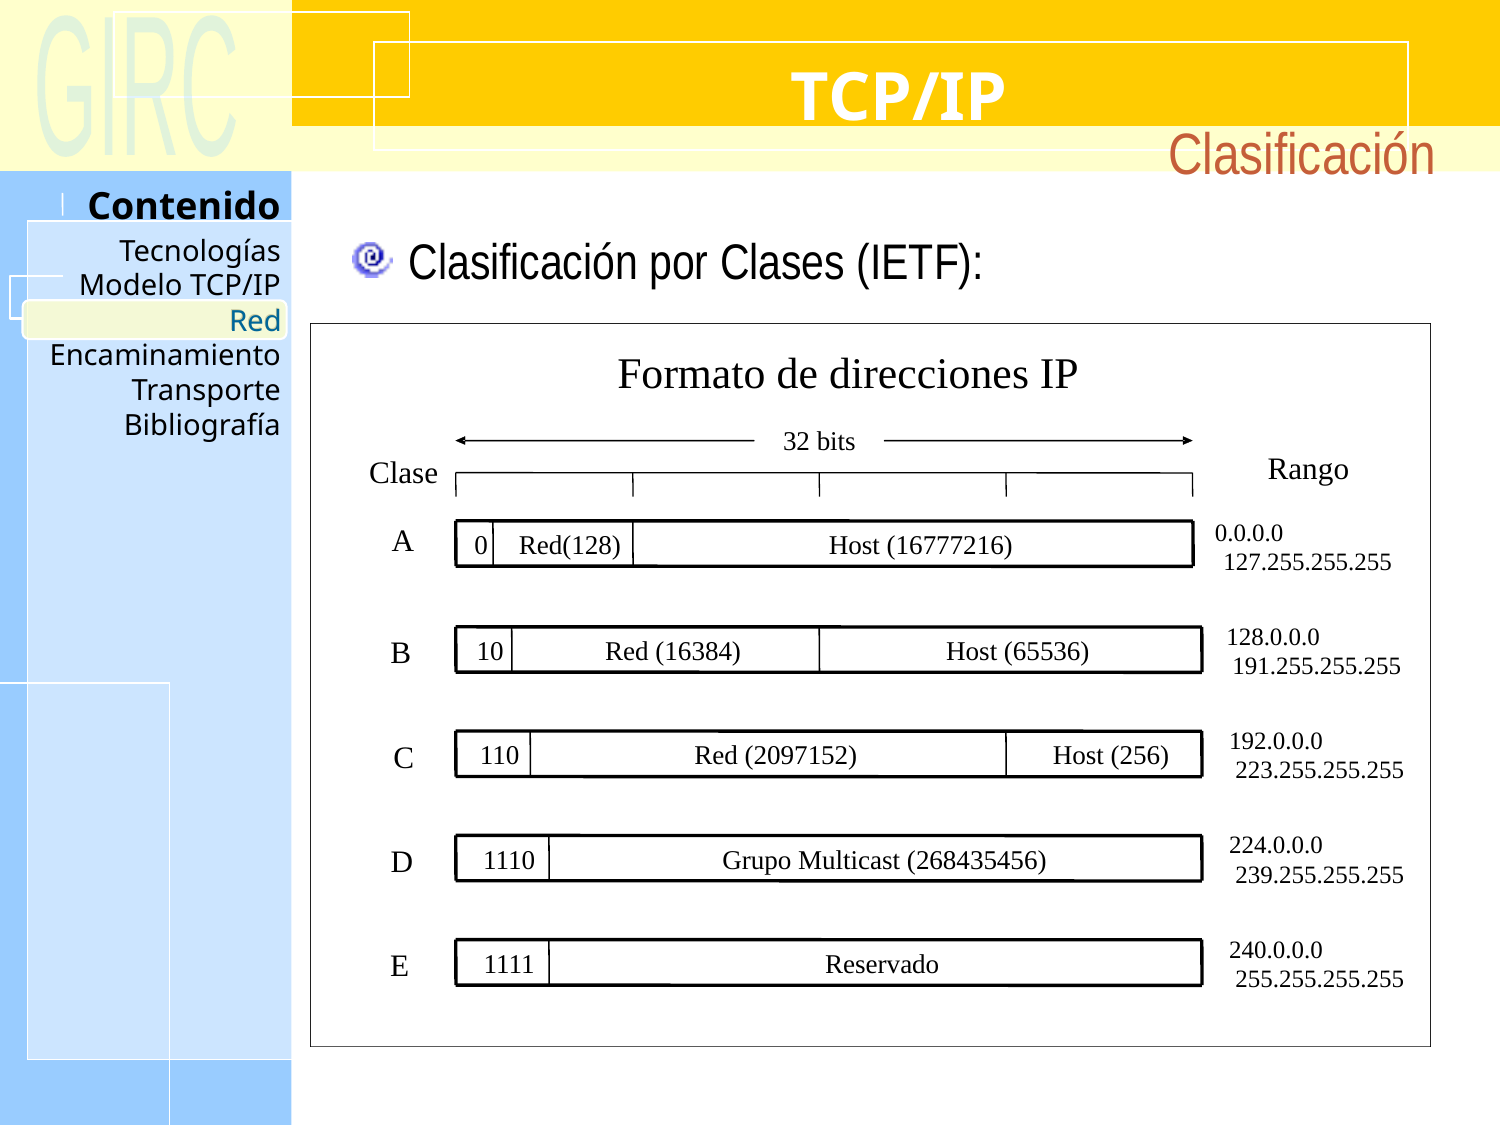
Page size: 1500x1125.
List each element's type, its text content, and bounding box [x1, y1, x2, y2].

title TCP/IP [311, 33, 1488, 154]
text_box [9, 276, 297, 345]
list Clasificación por Clases (IETF): [337, 222, 1067, 322]
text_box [310, 323, 1431, 1078]
picture [352, 242, 393, 278]
text_box Clasificación [387, 109, 1451, 194]
